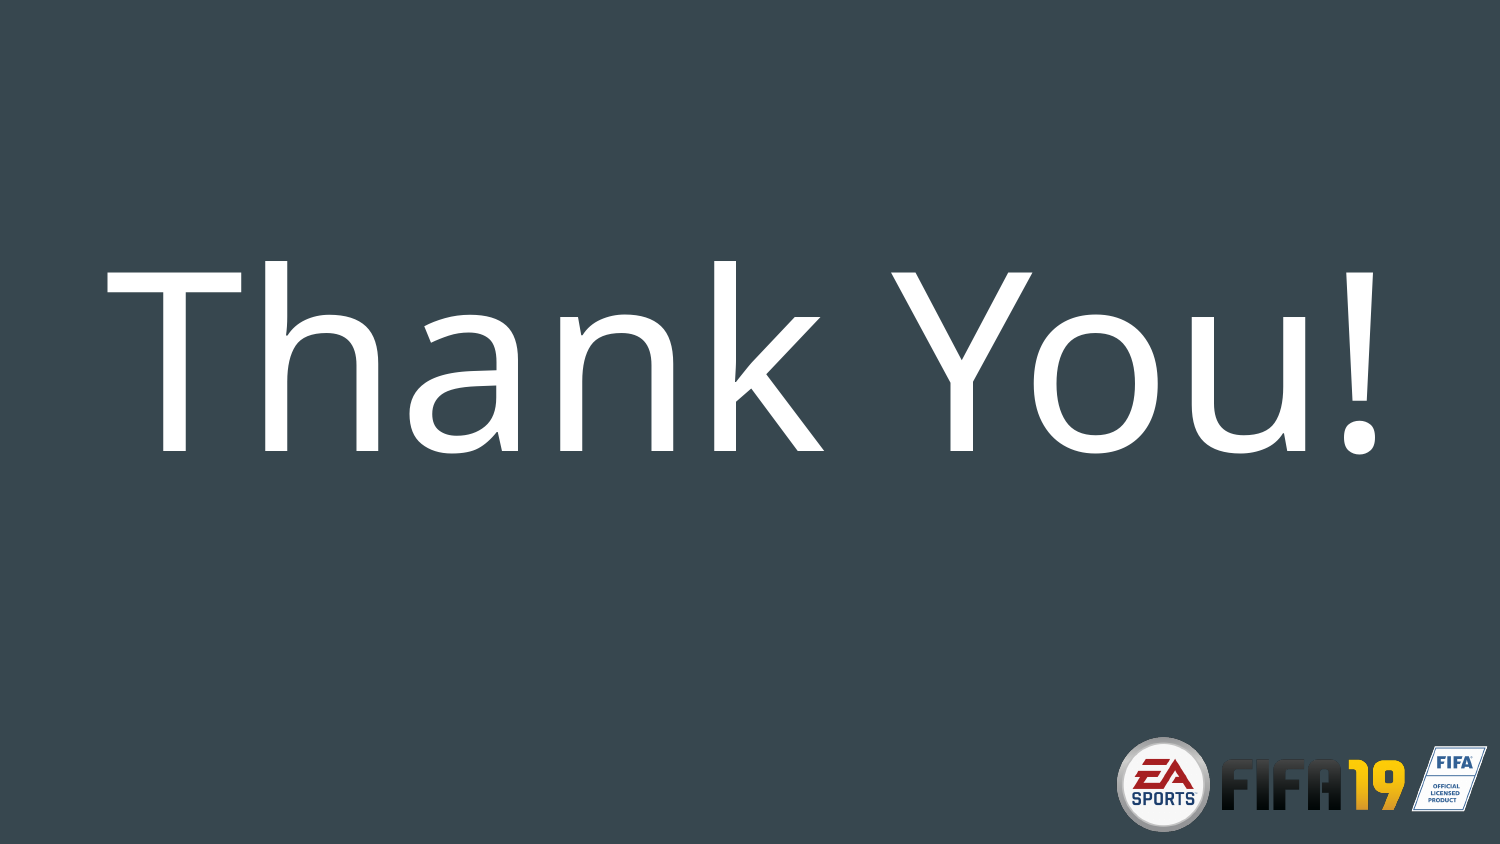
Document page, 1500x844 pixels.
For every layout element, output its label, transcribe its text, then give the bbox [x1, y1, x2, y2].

title Thank You! [51, 205, 1449, 517]
picture [1116, 737, 1488, 832]
